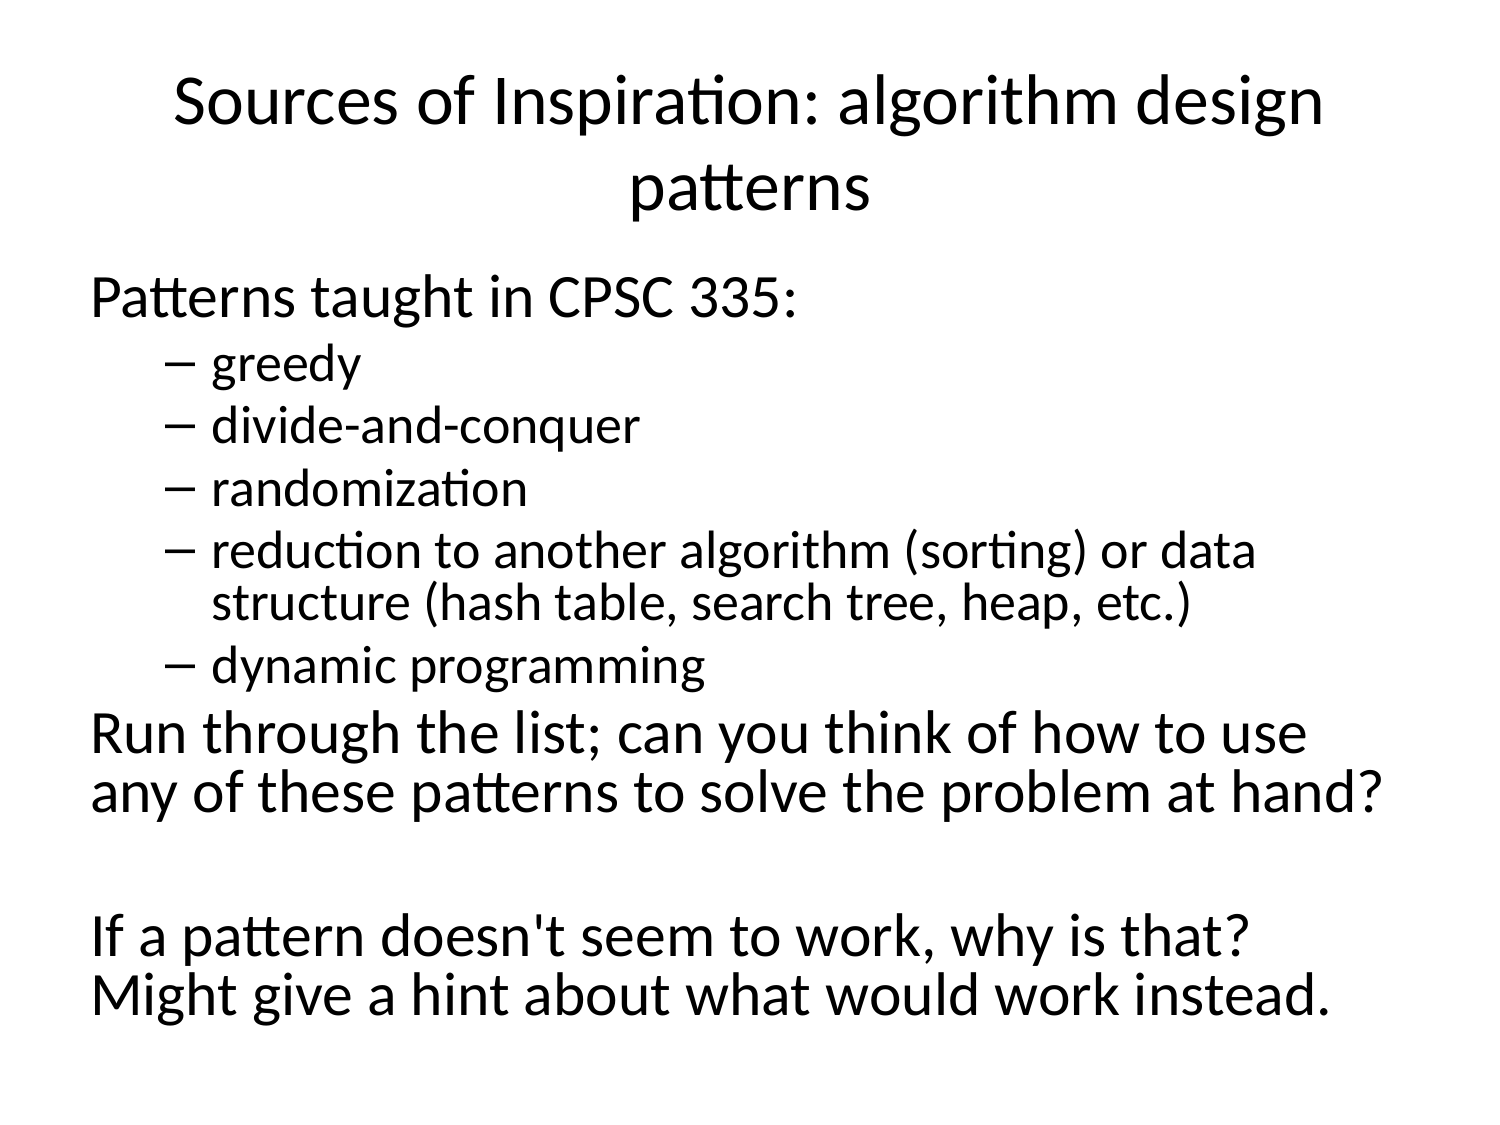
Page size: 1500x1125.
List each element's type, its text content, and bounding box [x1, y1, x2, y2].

title Sources of Inspiration: algorithm design patterns [75, 45, 1425, 233]
list Patterns taught in CPSC 335: greedy divide-and-conquer randomization reduction to another algorithm (sorting) or data structure (hash table, search tree, heap, etc.) dynamic programming Run through the list; can you think of how to use any of these patterns to solve the problem at hand? If a pattern doesn't seem to work, why is that? Might give a hint about what would work instead. [75, 262, 1425, 1088]
